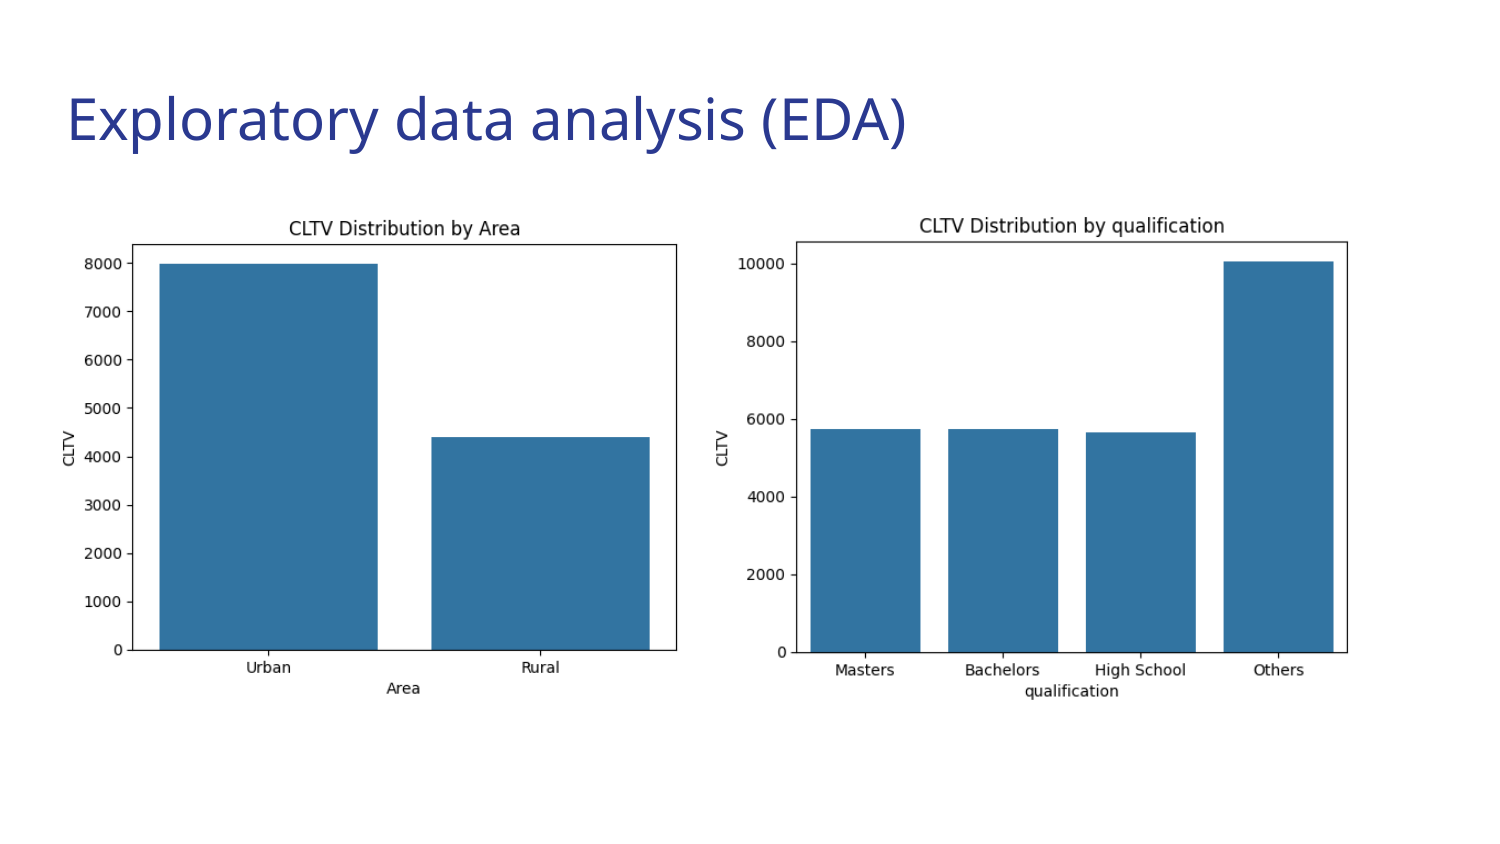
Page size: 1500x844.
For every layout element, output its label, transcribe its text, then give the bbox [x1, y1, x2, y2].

picture [50, 209, 687, 709]
title Exploratory data analysis (EDA) [51, 67, 1449, 167]
picture [704, 206, 1359, 712]
